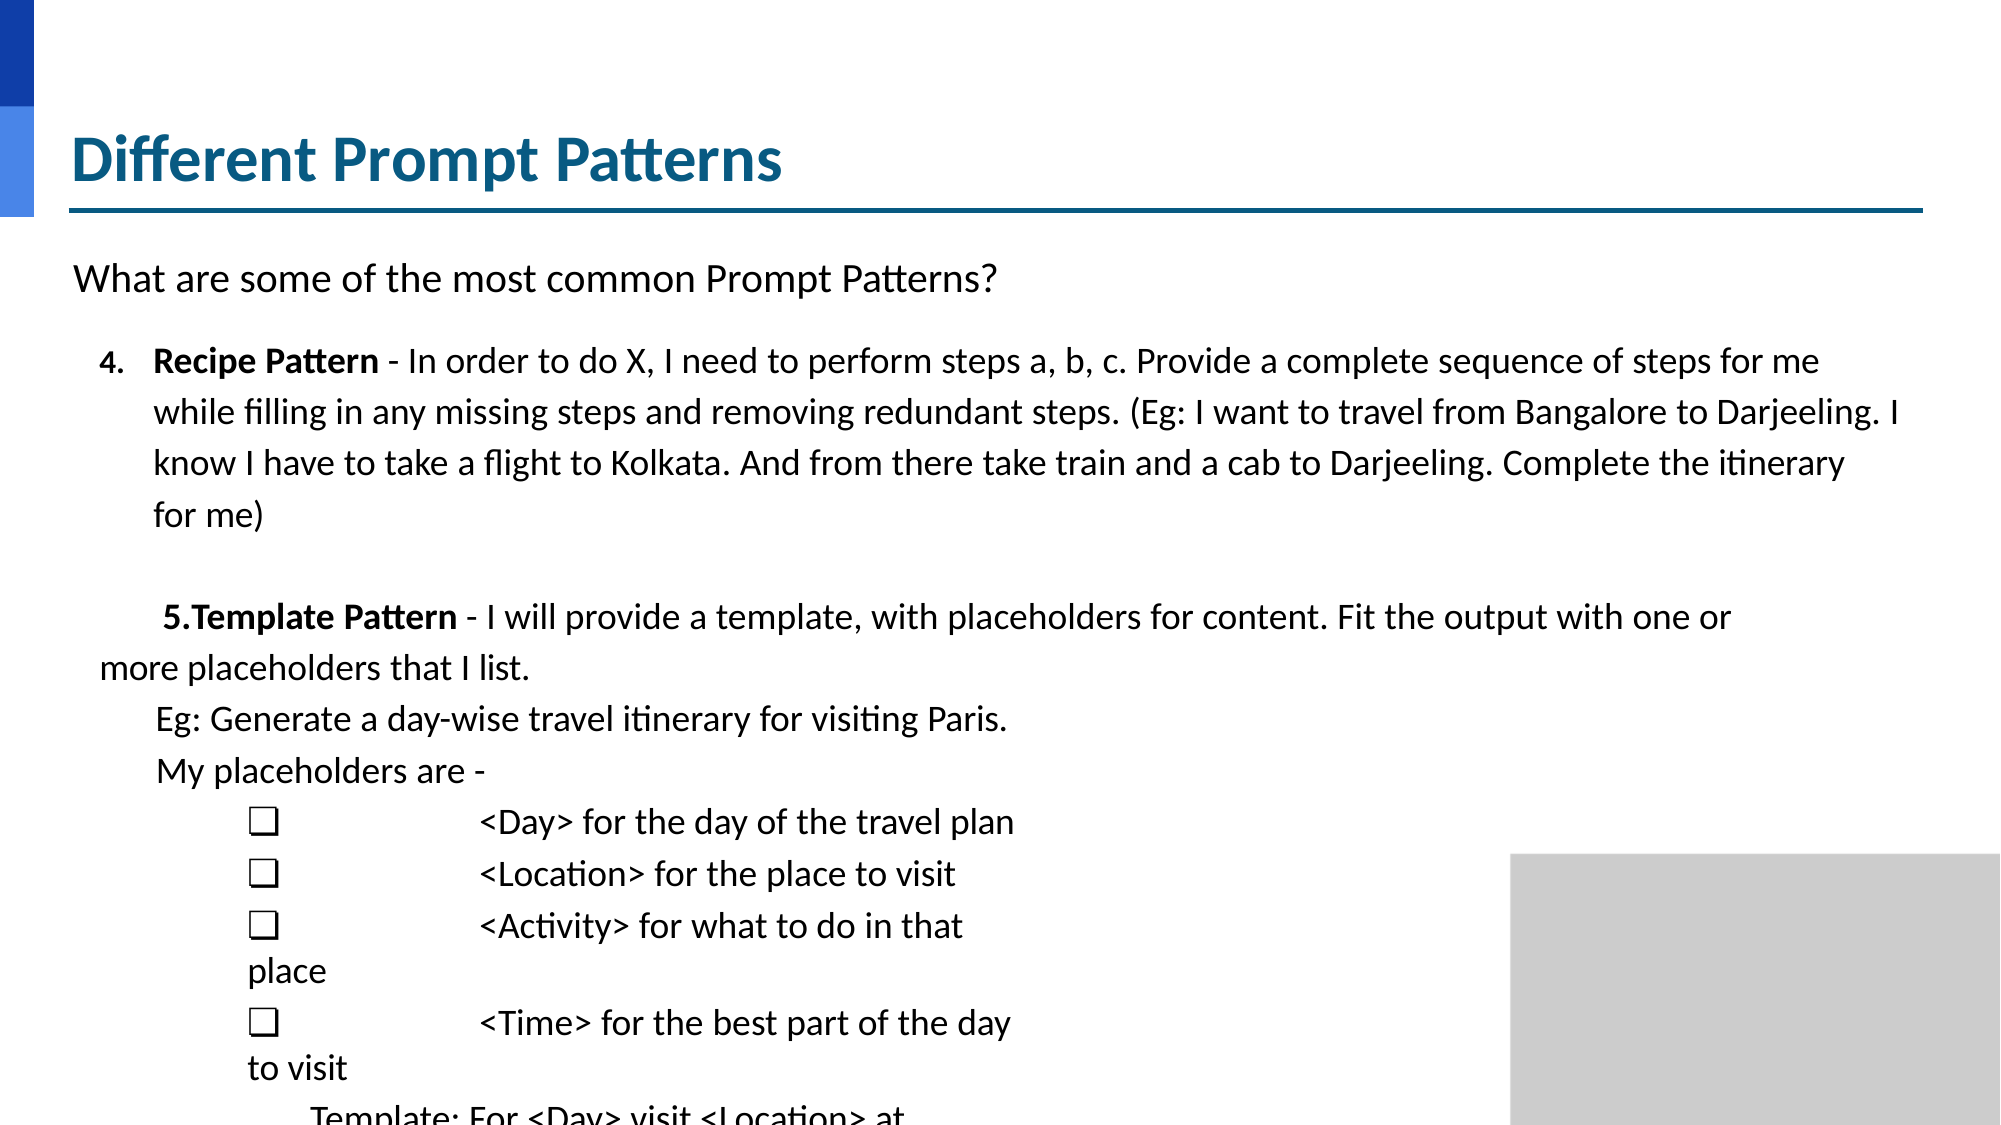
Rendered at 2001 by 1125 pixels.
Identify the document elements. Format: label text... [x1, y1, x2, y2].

text_box What are some of the most common Prompt Patterns? Recipe Pattern - In order to do X, I need to perform steps a, b, c. Provide a complete sequence of steps for me while filling in any missing steps and removing redundant steps. (Eg: I want to travel from Bangalore to Darjeeling. I know I have to take a flight to Kolkata. And from there take train and a cab to Darjeeling. Complete the itinerary for me) Template Pattern - I will provide a template, with placeholders for content. Fit the output with one or more placeholders that I list. Eg: Generate a day-wise travel itinerary for visiting Paris. My placeholders are - ❏ <Day> for the day of the travel plan ❏ <Location> for the place to visit ❏ <Activity> for what to do in that place ❏ <Time> for the best part of the day to visit Template: For <Day> visit <Location> at <Time> for <Activity> [71, 249, 1914, 1125]
picture [0, 0, 2000, 1125]
title Different Prompt Patterns [69, 112, 1356, 303]
